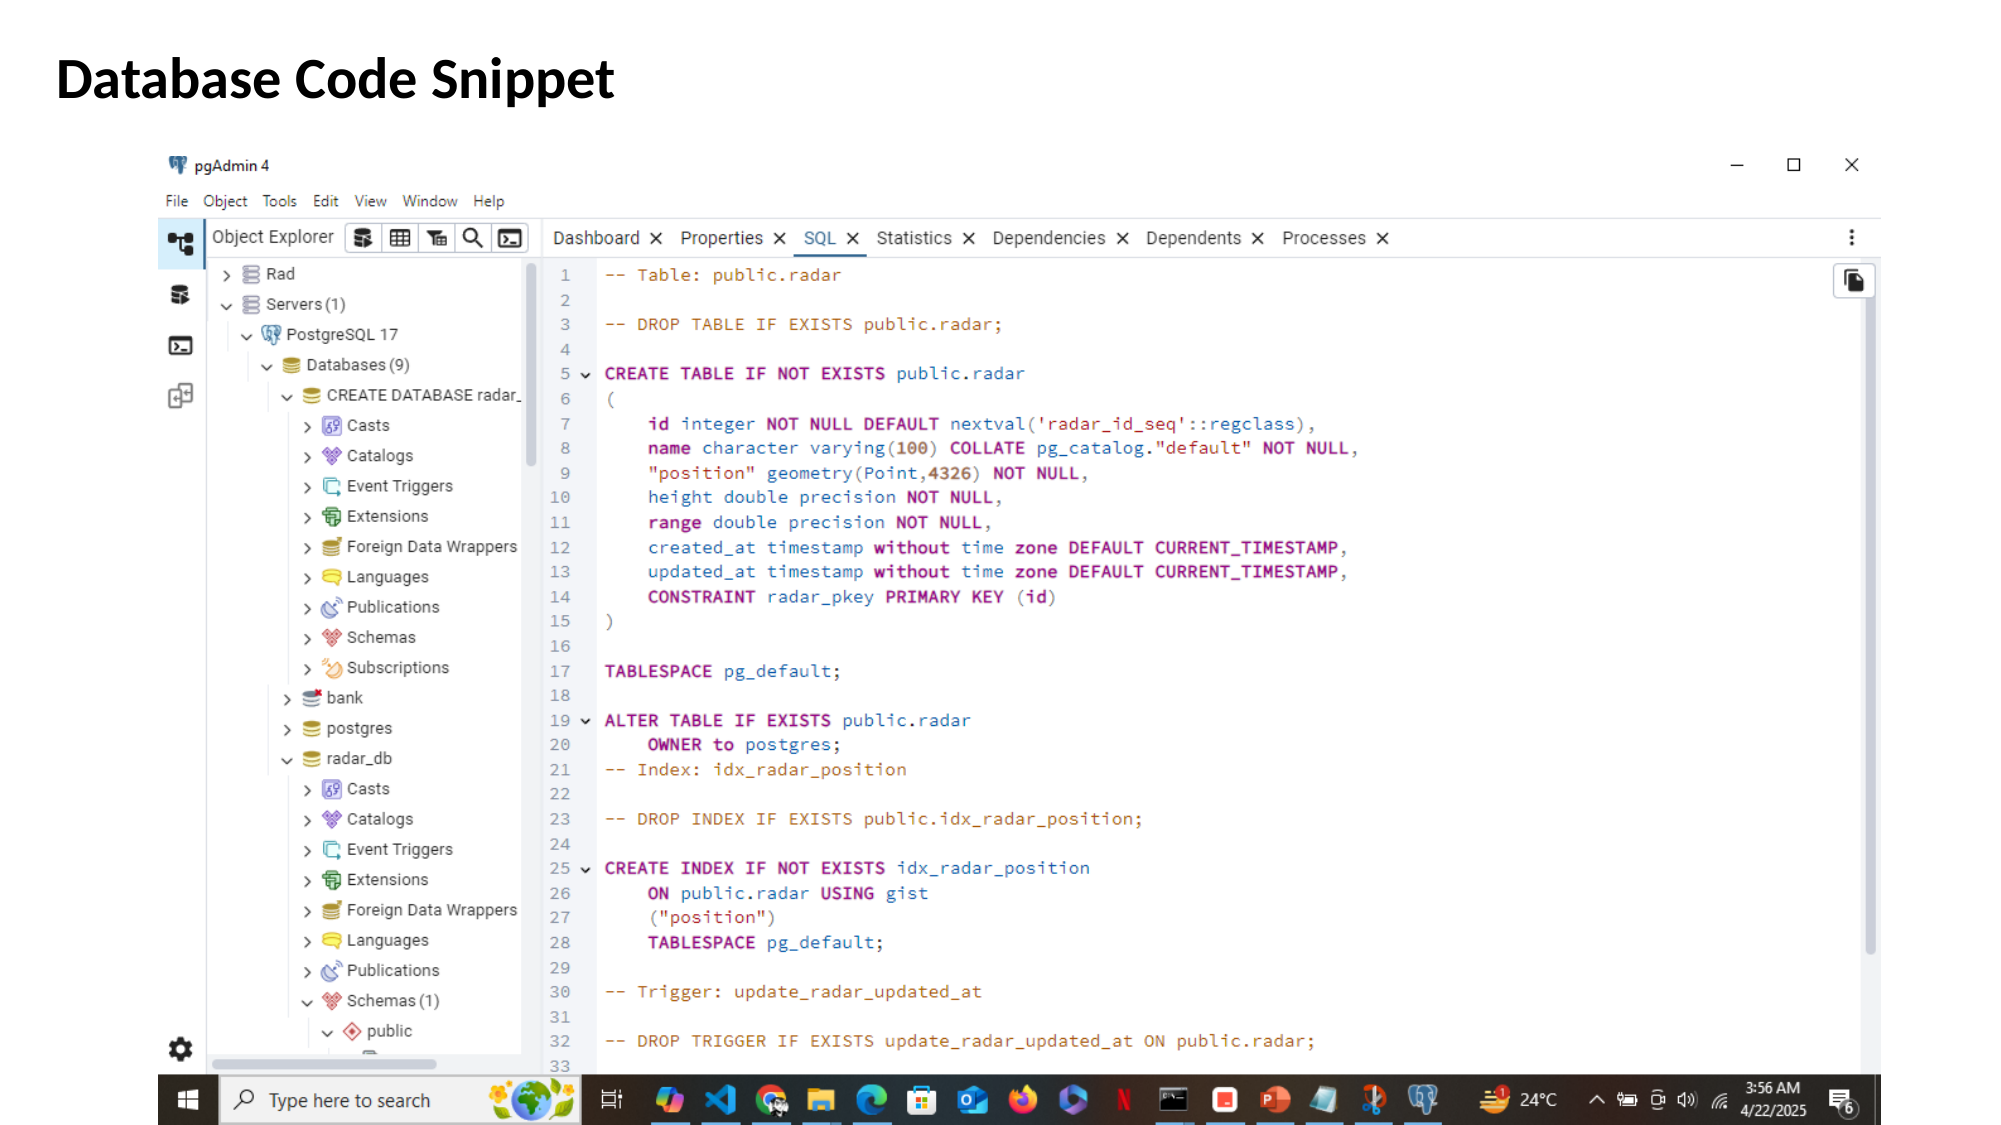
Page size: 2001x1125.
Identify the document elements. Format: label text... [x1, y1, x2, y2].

picture [158, 156, 1881, 1125]
text_box Database Code Snippet [41, 32, 831, 118]
